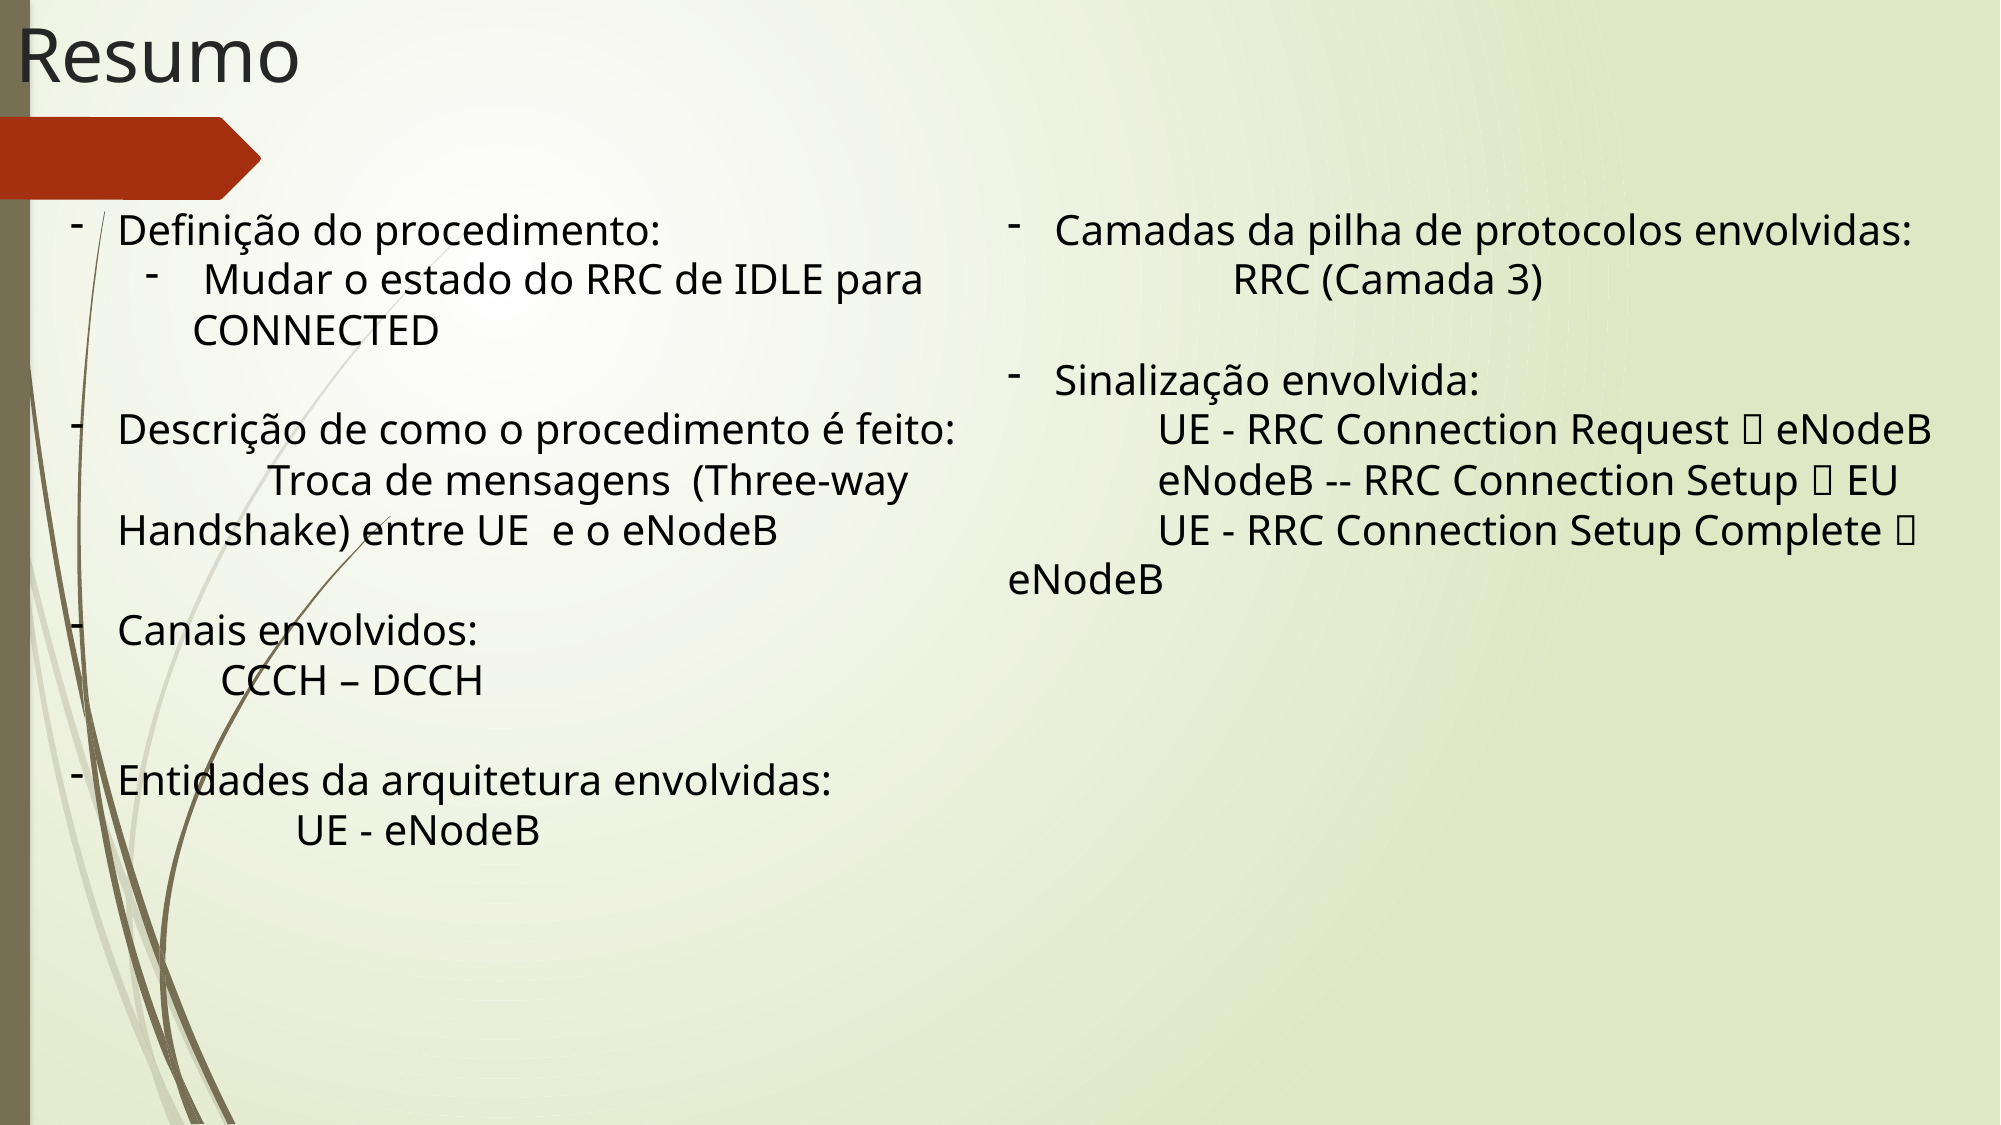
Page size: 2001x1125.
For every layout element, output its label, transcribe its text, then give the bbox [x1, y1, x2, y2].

title Resumo [0, 0, 1400, 248]
text_box Camadas da pilha de protocolos envolvidas: RRC (Camada 3) Sinalização envolvida: UE - RRC Connection Request  eNodeB eNodeB -- RRC Connection Setup  EU UE - RRC Connection Setup Complete  eNodeB [992, 195, 2000, 656]
text_box Definição do procedimento: Mudar o estado do RRC de IDLE para CONNECTED Descrição de como o procedimento é feito: Troca de mensagens (Three-way Handshake) entre UE e o eNodeB Canais envolvidos: CCCH – DCCH Entidades da arquitetura envolvidas: UE - eNodeB [55, 195, 993, 911]
